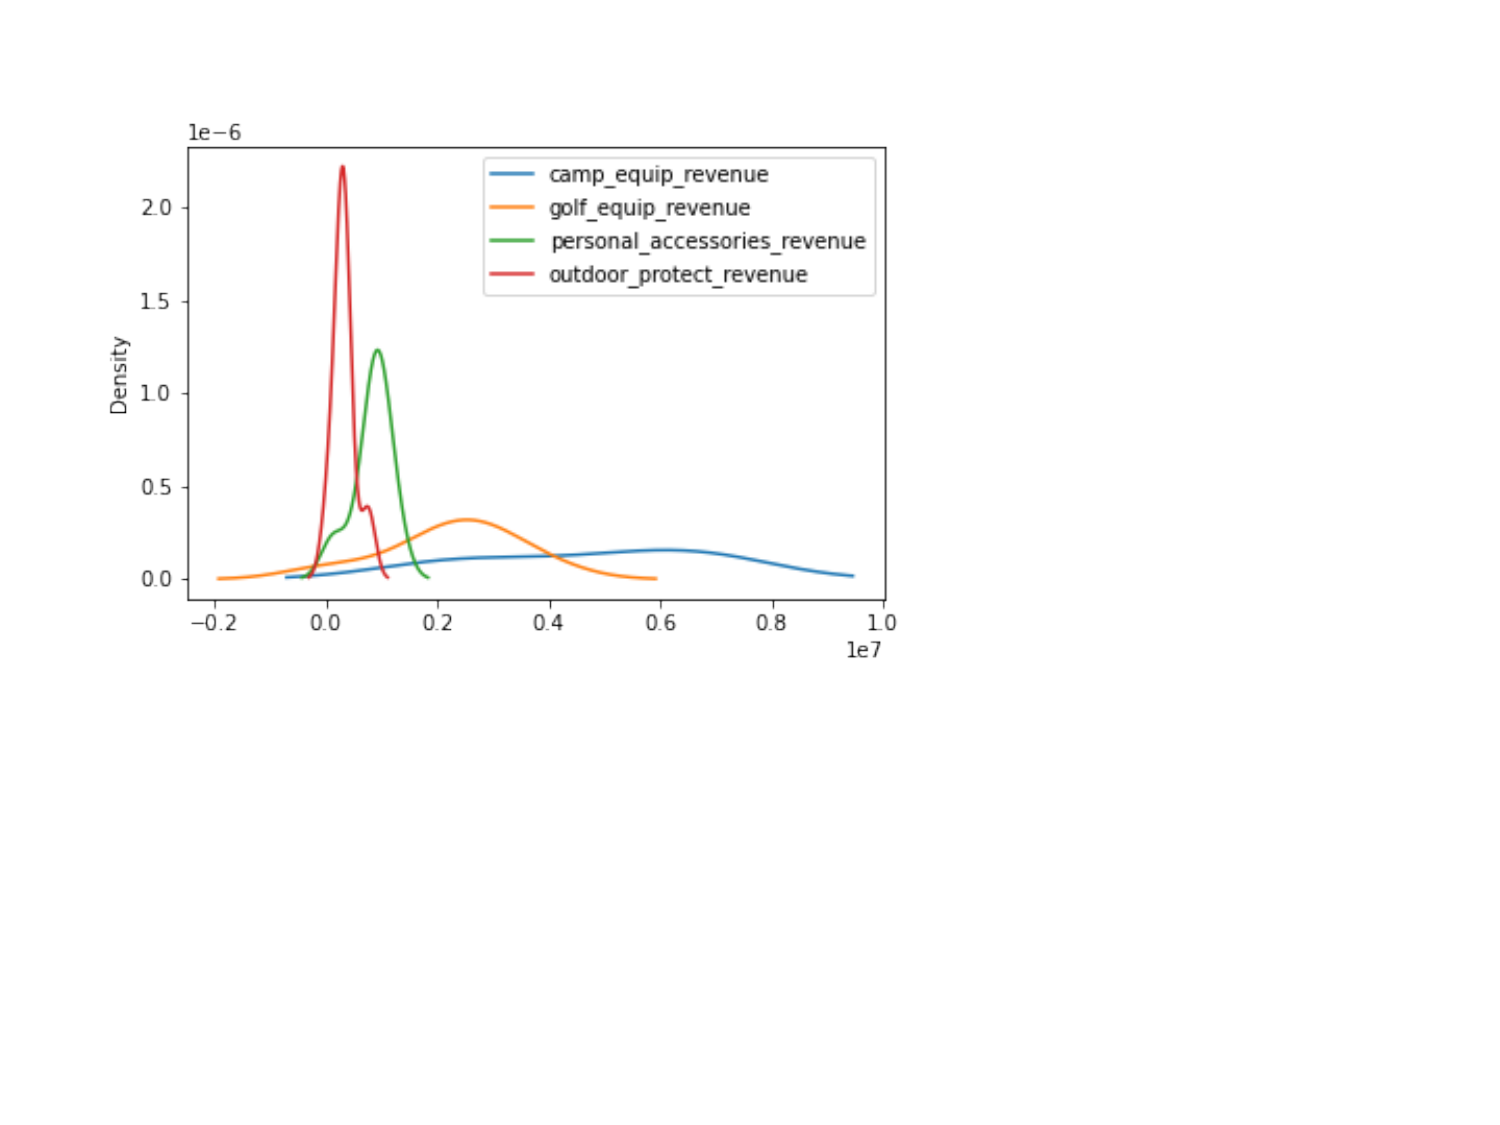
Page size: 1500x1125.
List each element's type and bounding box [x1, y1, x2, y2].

picture [74, 74, 976, 676]
